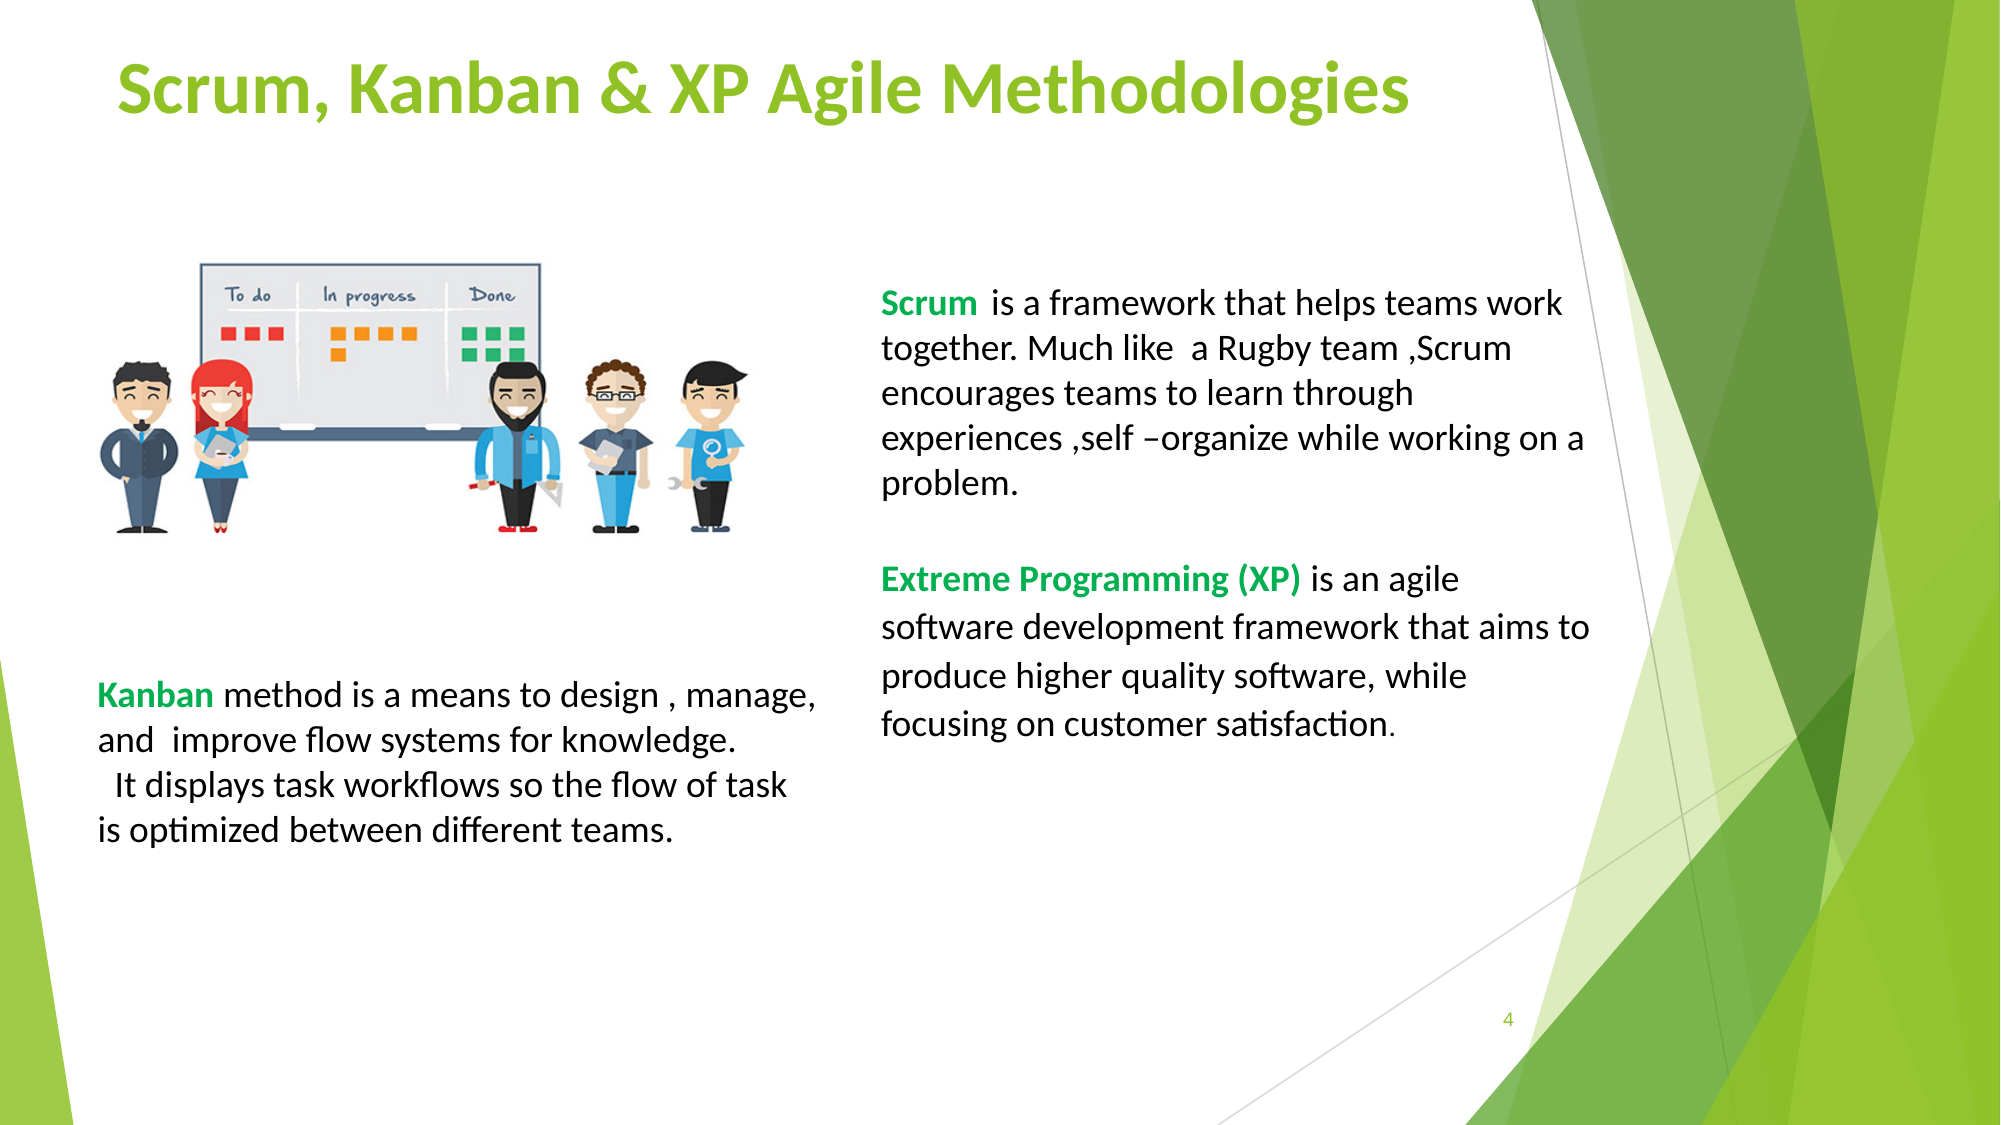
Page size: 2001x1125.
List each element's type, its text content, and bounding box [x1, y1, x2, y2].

text_box Extreme Programming (XP) is an agile software development framework that aims to produce higher quality software, while focusing on customer satisfaction. [873, 543, 1604, 752]
slide_number 4 [1484, 1002, 1522, 1040]
picture [44, 204, 791, 570]
text_box Kanban method is a means to design , manage, and improve flow systems for knowledge. It displays task workflows so the flow of task is optimized between different teams. [90, 662, 825, 938]
text_box Scrum is a framework that helps teams work together. Much like a Rugby team ,Scrum encourages teams to learn through experiences ,self –organize while working on a problem. [873, 270, 1631, 511]
title Scrum, Kanban & XP Agile Methodologies [109, 30, 1432, 172]
